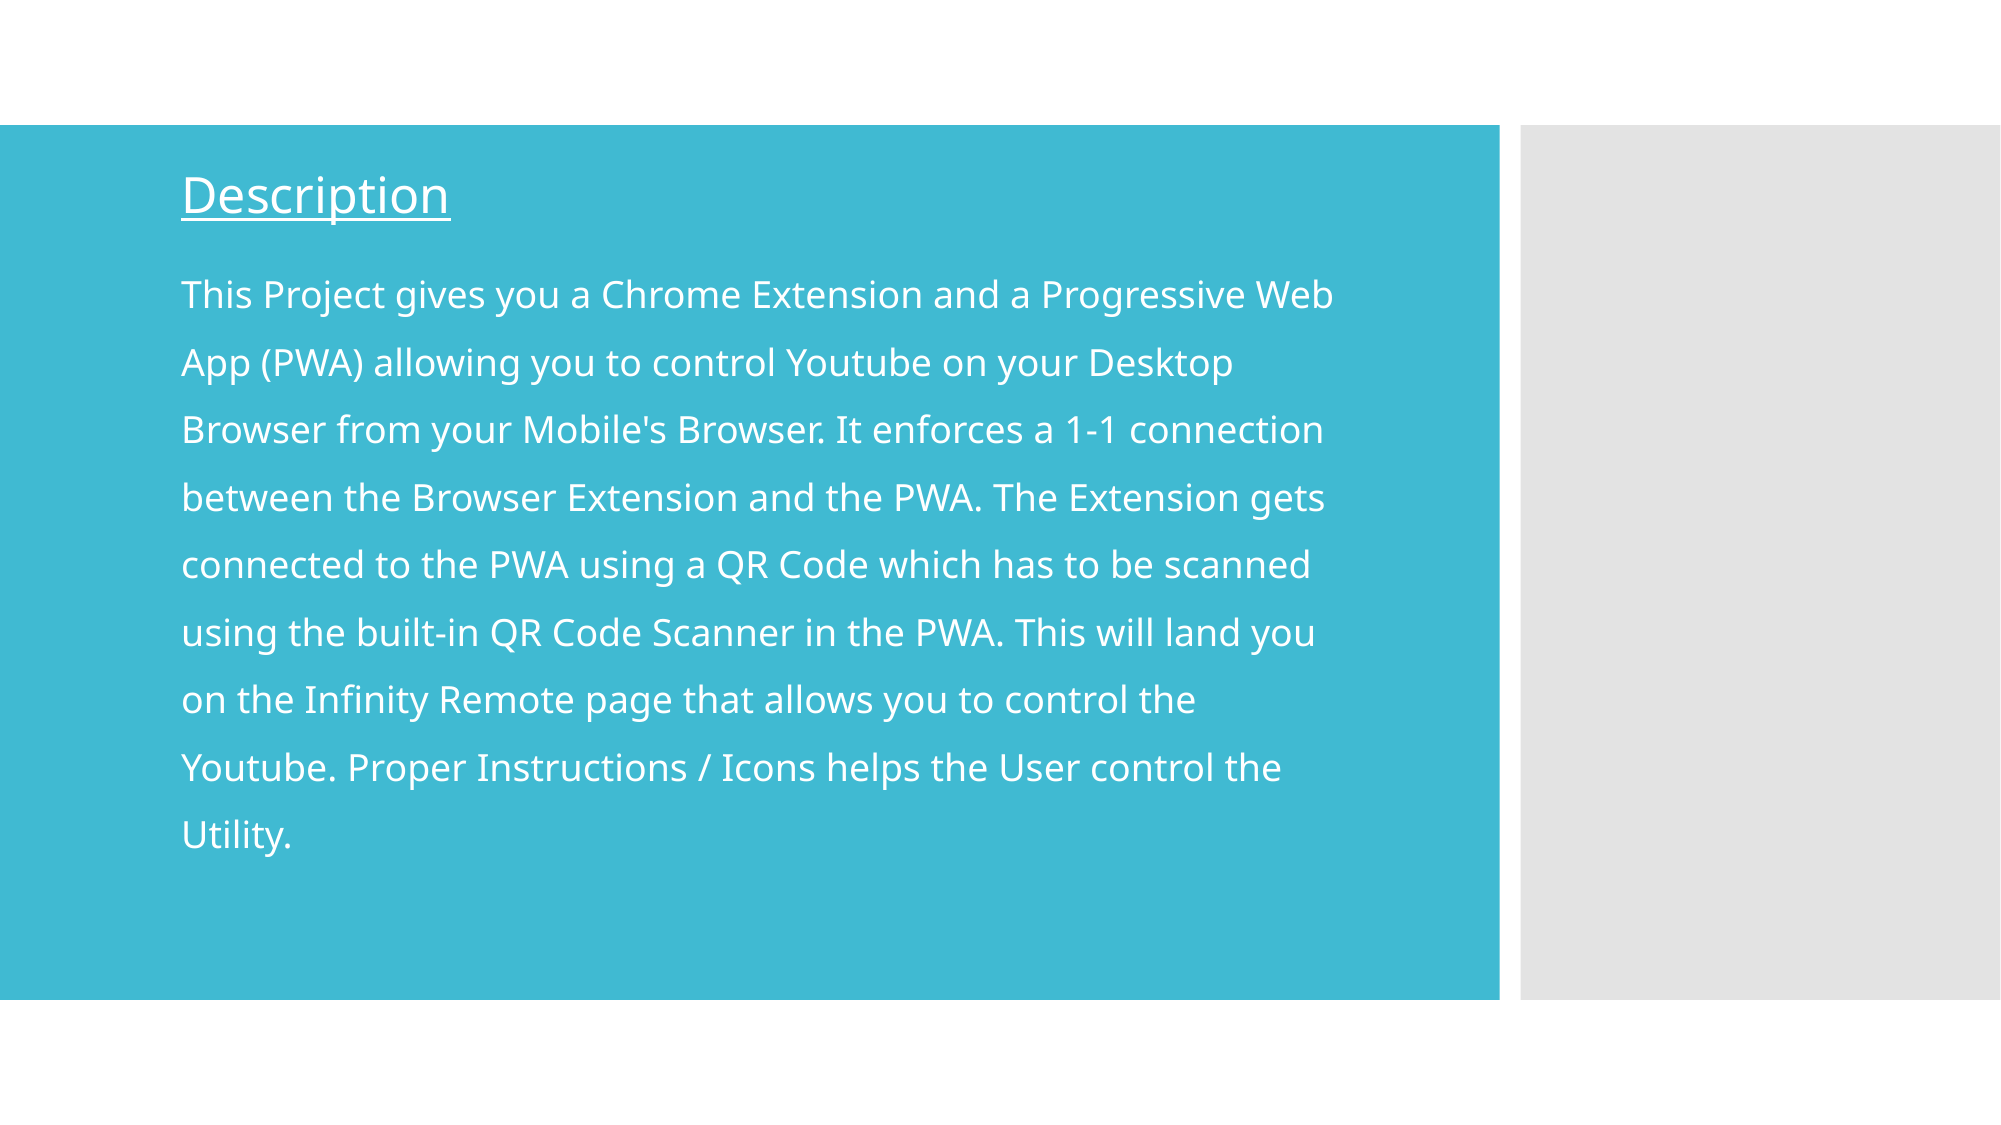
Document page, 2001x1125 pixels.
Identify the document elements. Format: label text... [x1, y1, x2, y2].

subtitle Description This Project gives you a Chrome Extension and a Progressive Web App (PWA) allowing you to control Youtube on your Desktop Browser from your Mobile's Browser. It enforces a 1-1 connection between the Browser Extension and the PWA. The Extension gets connected to the PWA using a QR Code which has to be scanned using the built-in QR Code Scanner in the PWA. This will land you on the Infinity Remote page that allows you to control the Youtube. Proper Instructions / Icons helps the User control the Utility. [166, 126, 1367, 906]
